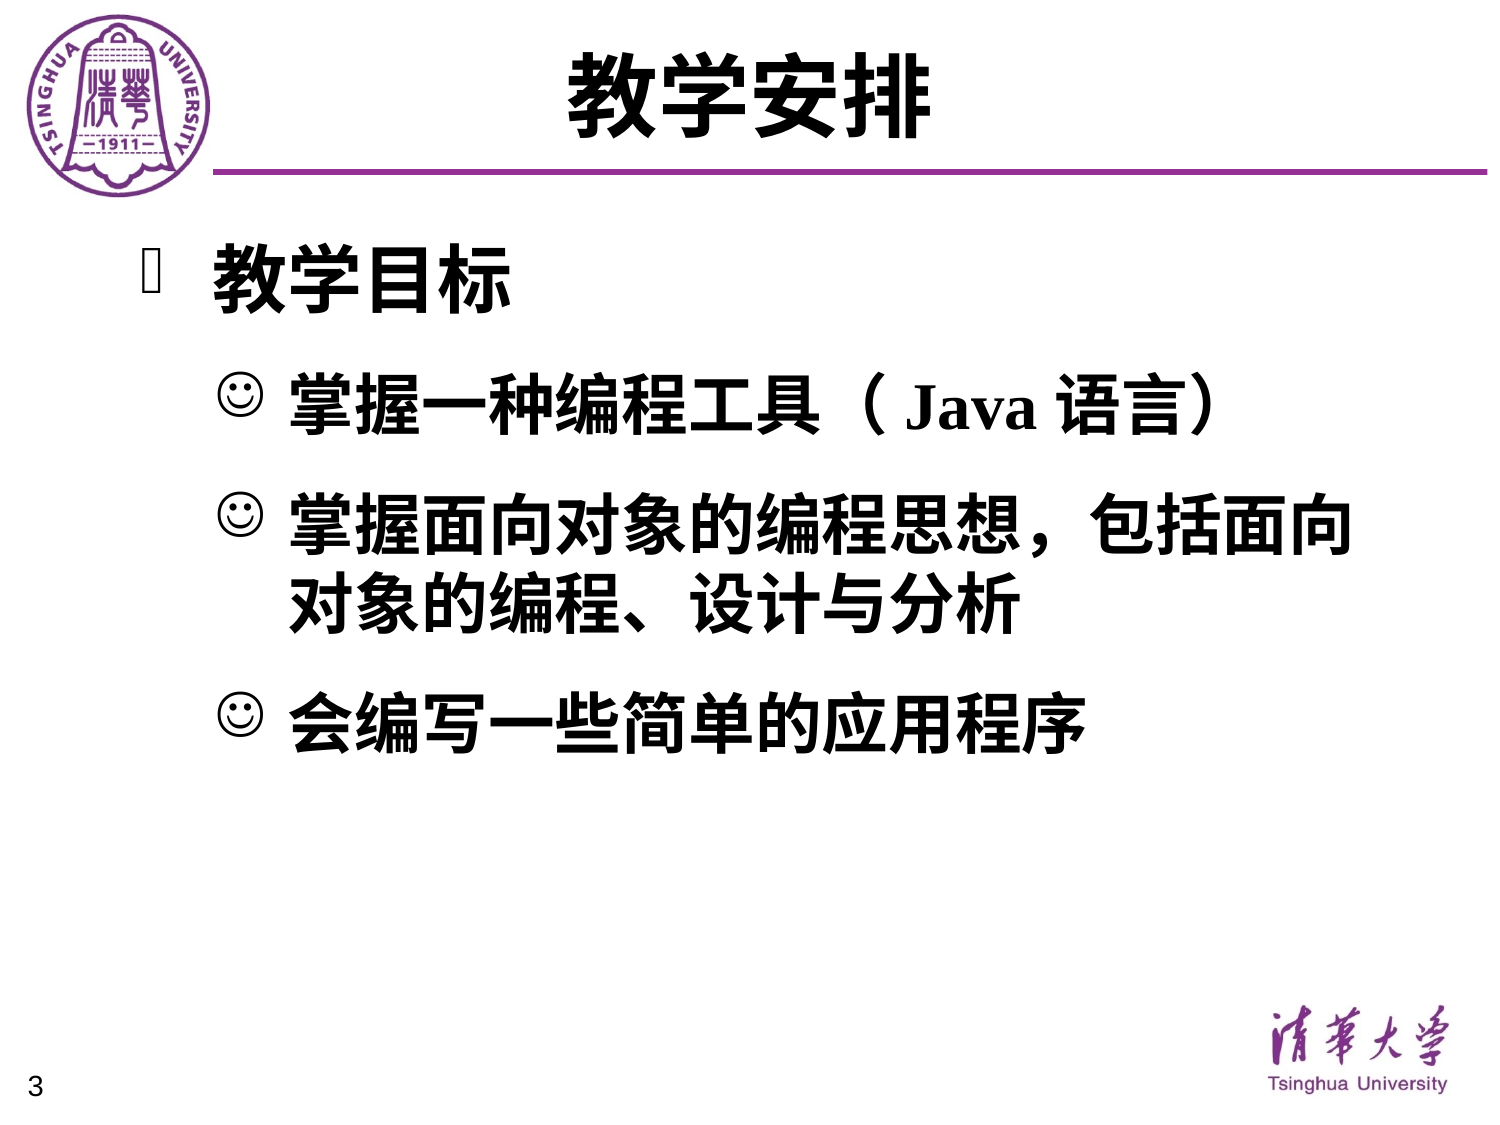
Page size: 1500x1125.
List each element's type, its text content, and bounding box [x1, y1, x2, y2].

title 教学安排 [24, 37, 1476, 151]
picture [24, 12, 213, 37]
list 教学目标 掌握一种编程工具（Java语言） 掌握面向对象的编程思想，包括面向对象的编程、设计与分析 会编写一些简单的应用程序 [124, 224, 1388, 1038]
footer 3 [12, 1059, 176, 1125]
picture [1262, 999, 1454, 1101]
picture [24, 151, 213, 200]
